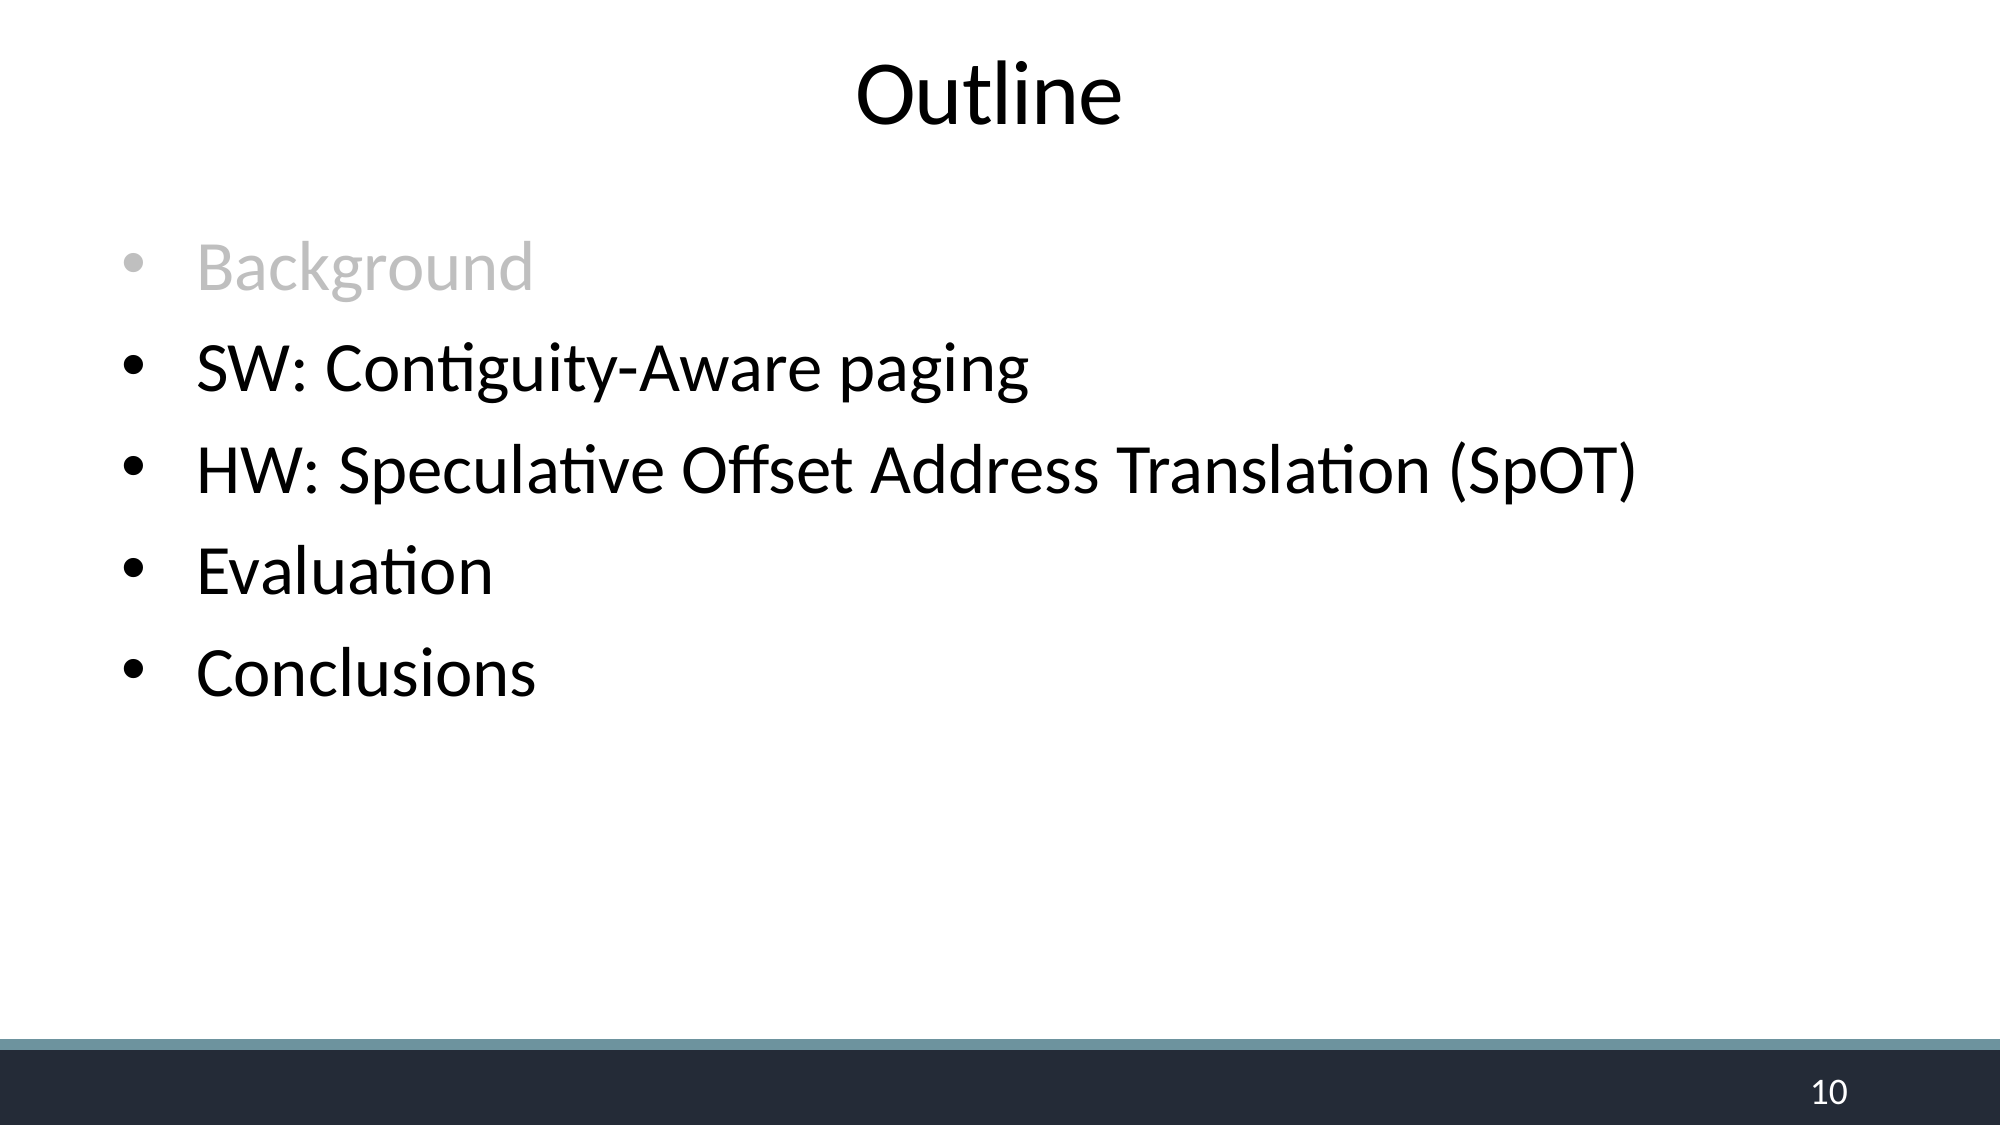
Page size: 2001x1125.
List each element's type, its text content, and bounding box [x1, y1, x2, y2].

text_box Background SW: Contiguity-Aware paging HW: Speculative Offset Address Translation (SpOT) Evaluation Conclusions [106, 212, 1988, 719]
slide_number 10 [1647, 1059, 1863, 1120]
title Outline [0, 1, 2000, 151]
